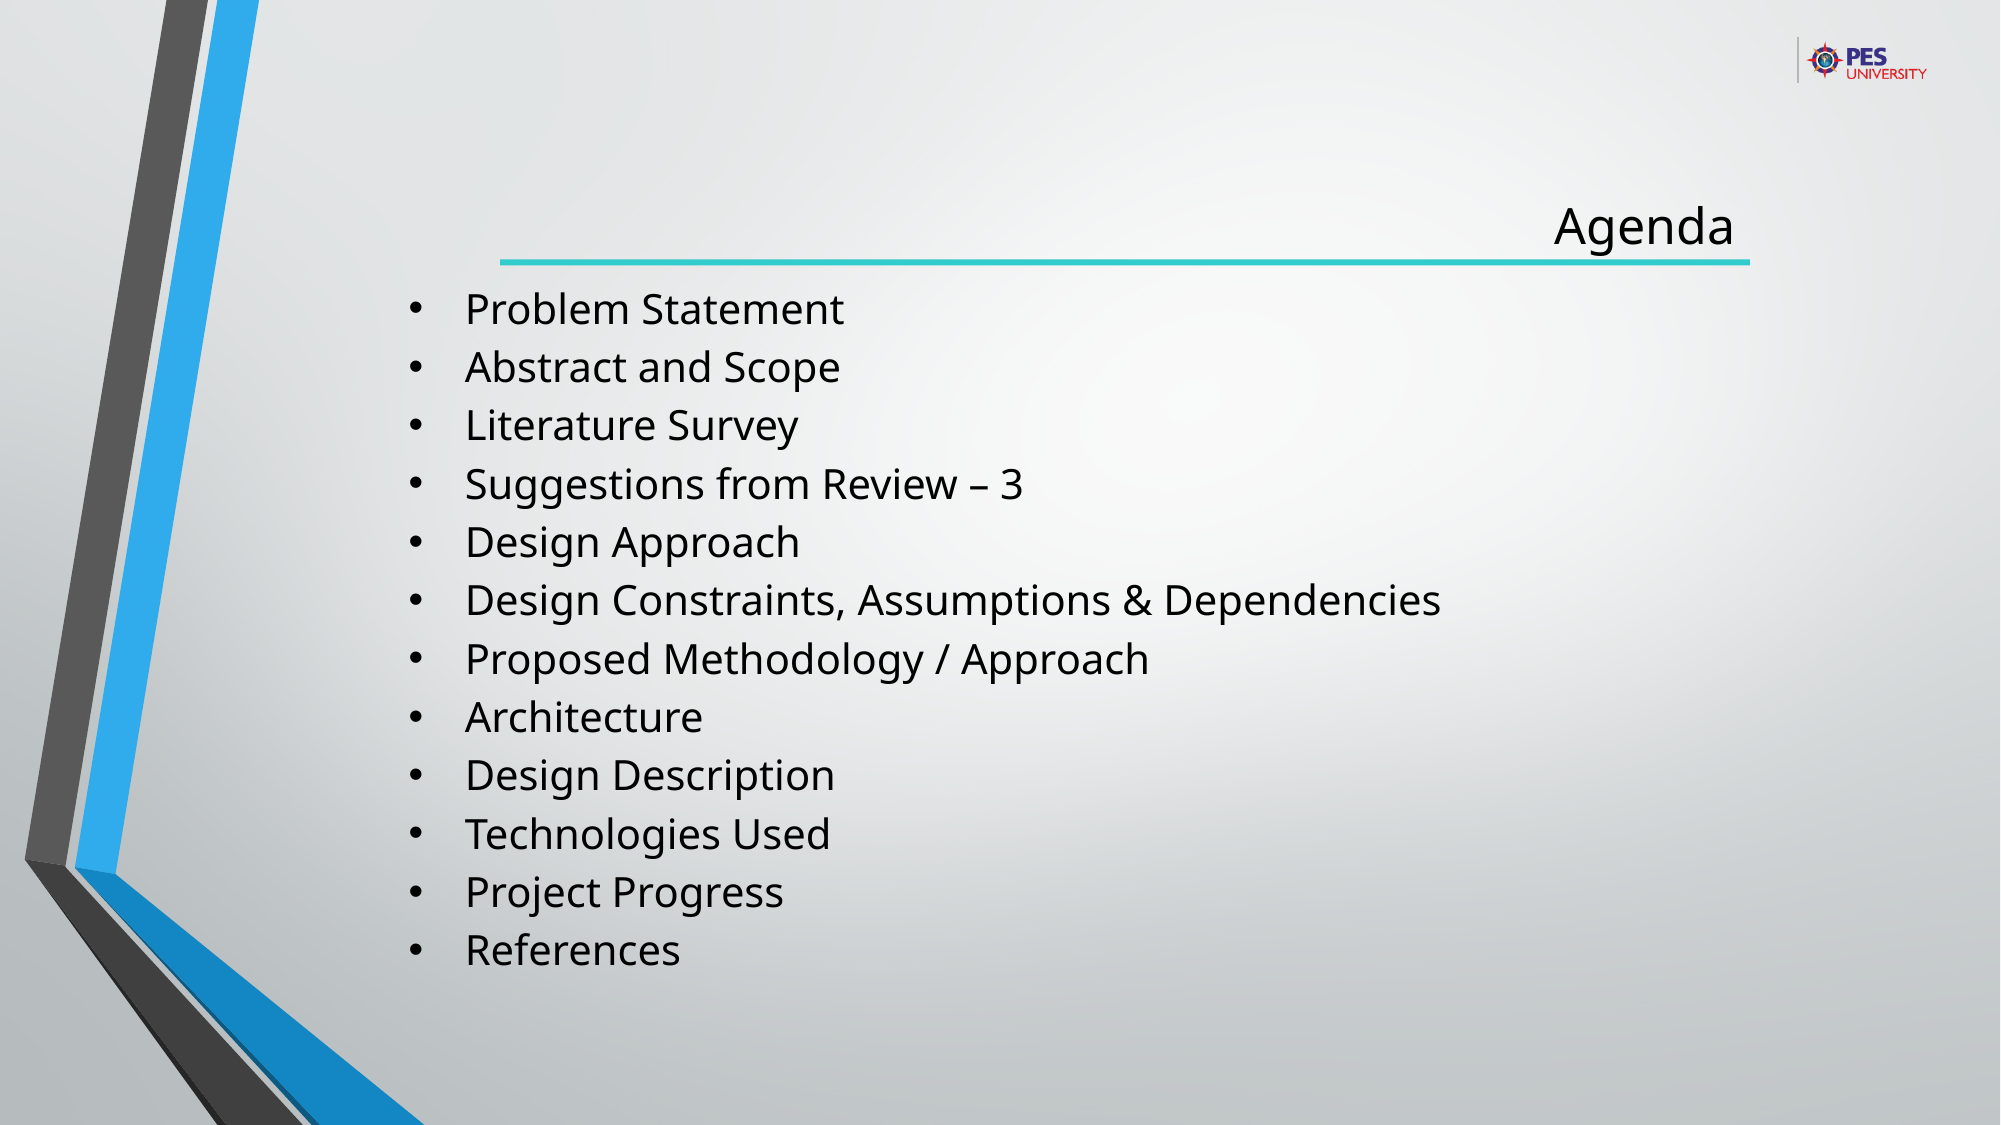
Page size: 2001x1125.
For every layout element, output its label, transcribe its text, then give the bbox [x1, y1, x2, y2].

text_box Agenda [687, 187, 1750, 263]
text_box [500, 259, 1750, 266]
text_box Problem Statement Abstract and Scope Literature Survey Suggestions from Review – 3 Design Approach Design Constraints, Assumptions & Dependencies Proposed Methodology / Approach Architecture Design Description Technologies Used Project Progress References [337, 275, 1663, 1050]
picture [1806, 41, 1927, 79]
